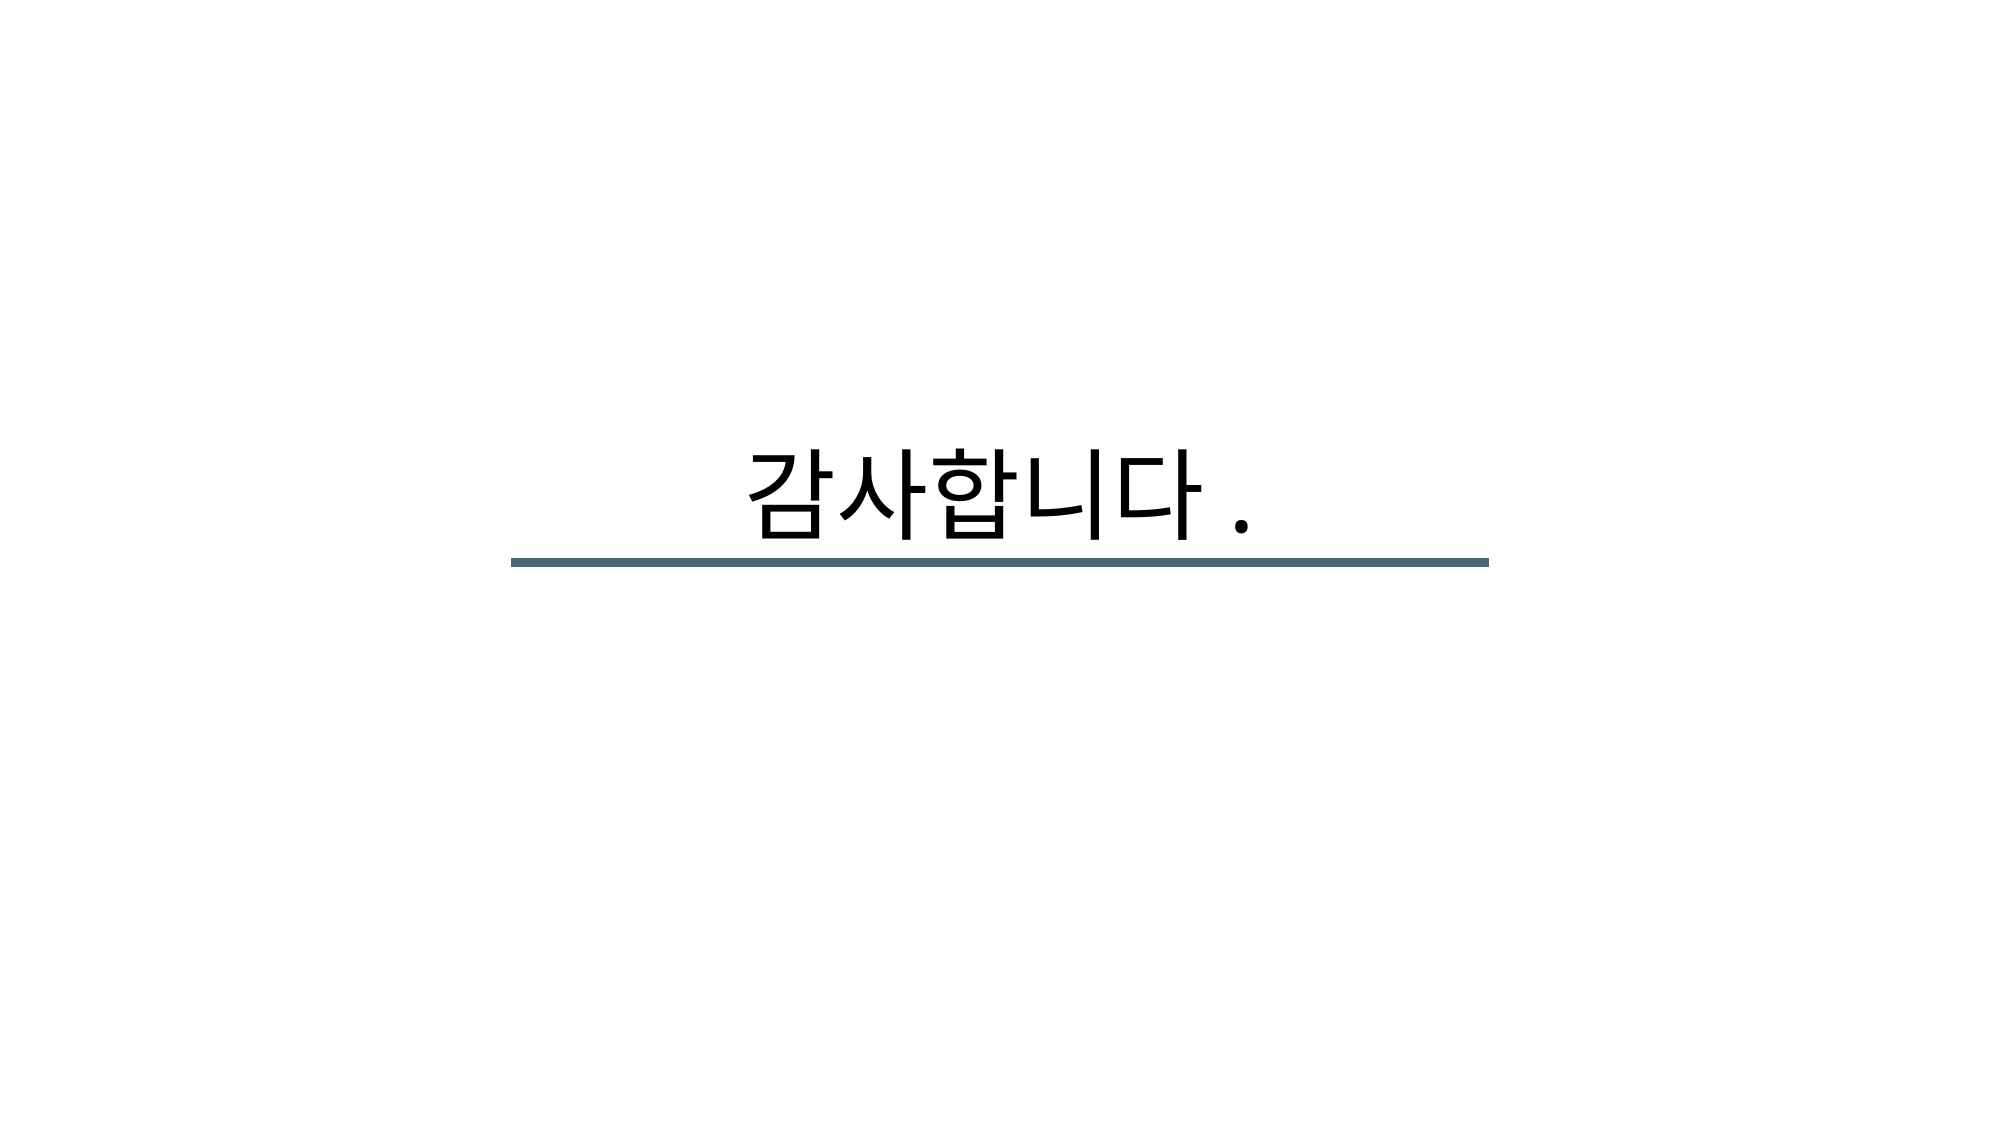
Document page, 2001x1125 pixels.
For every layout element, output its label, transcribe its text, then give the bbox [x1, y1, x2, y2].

title 감사합니다. [249, 169, 1751, 562]
